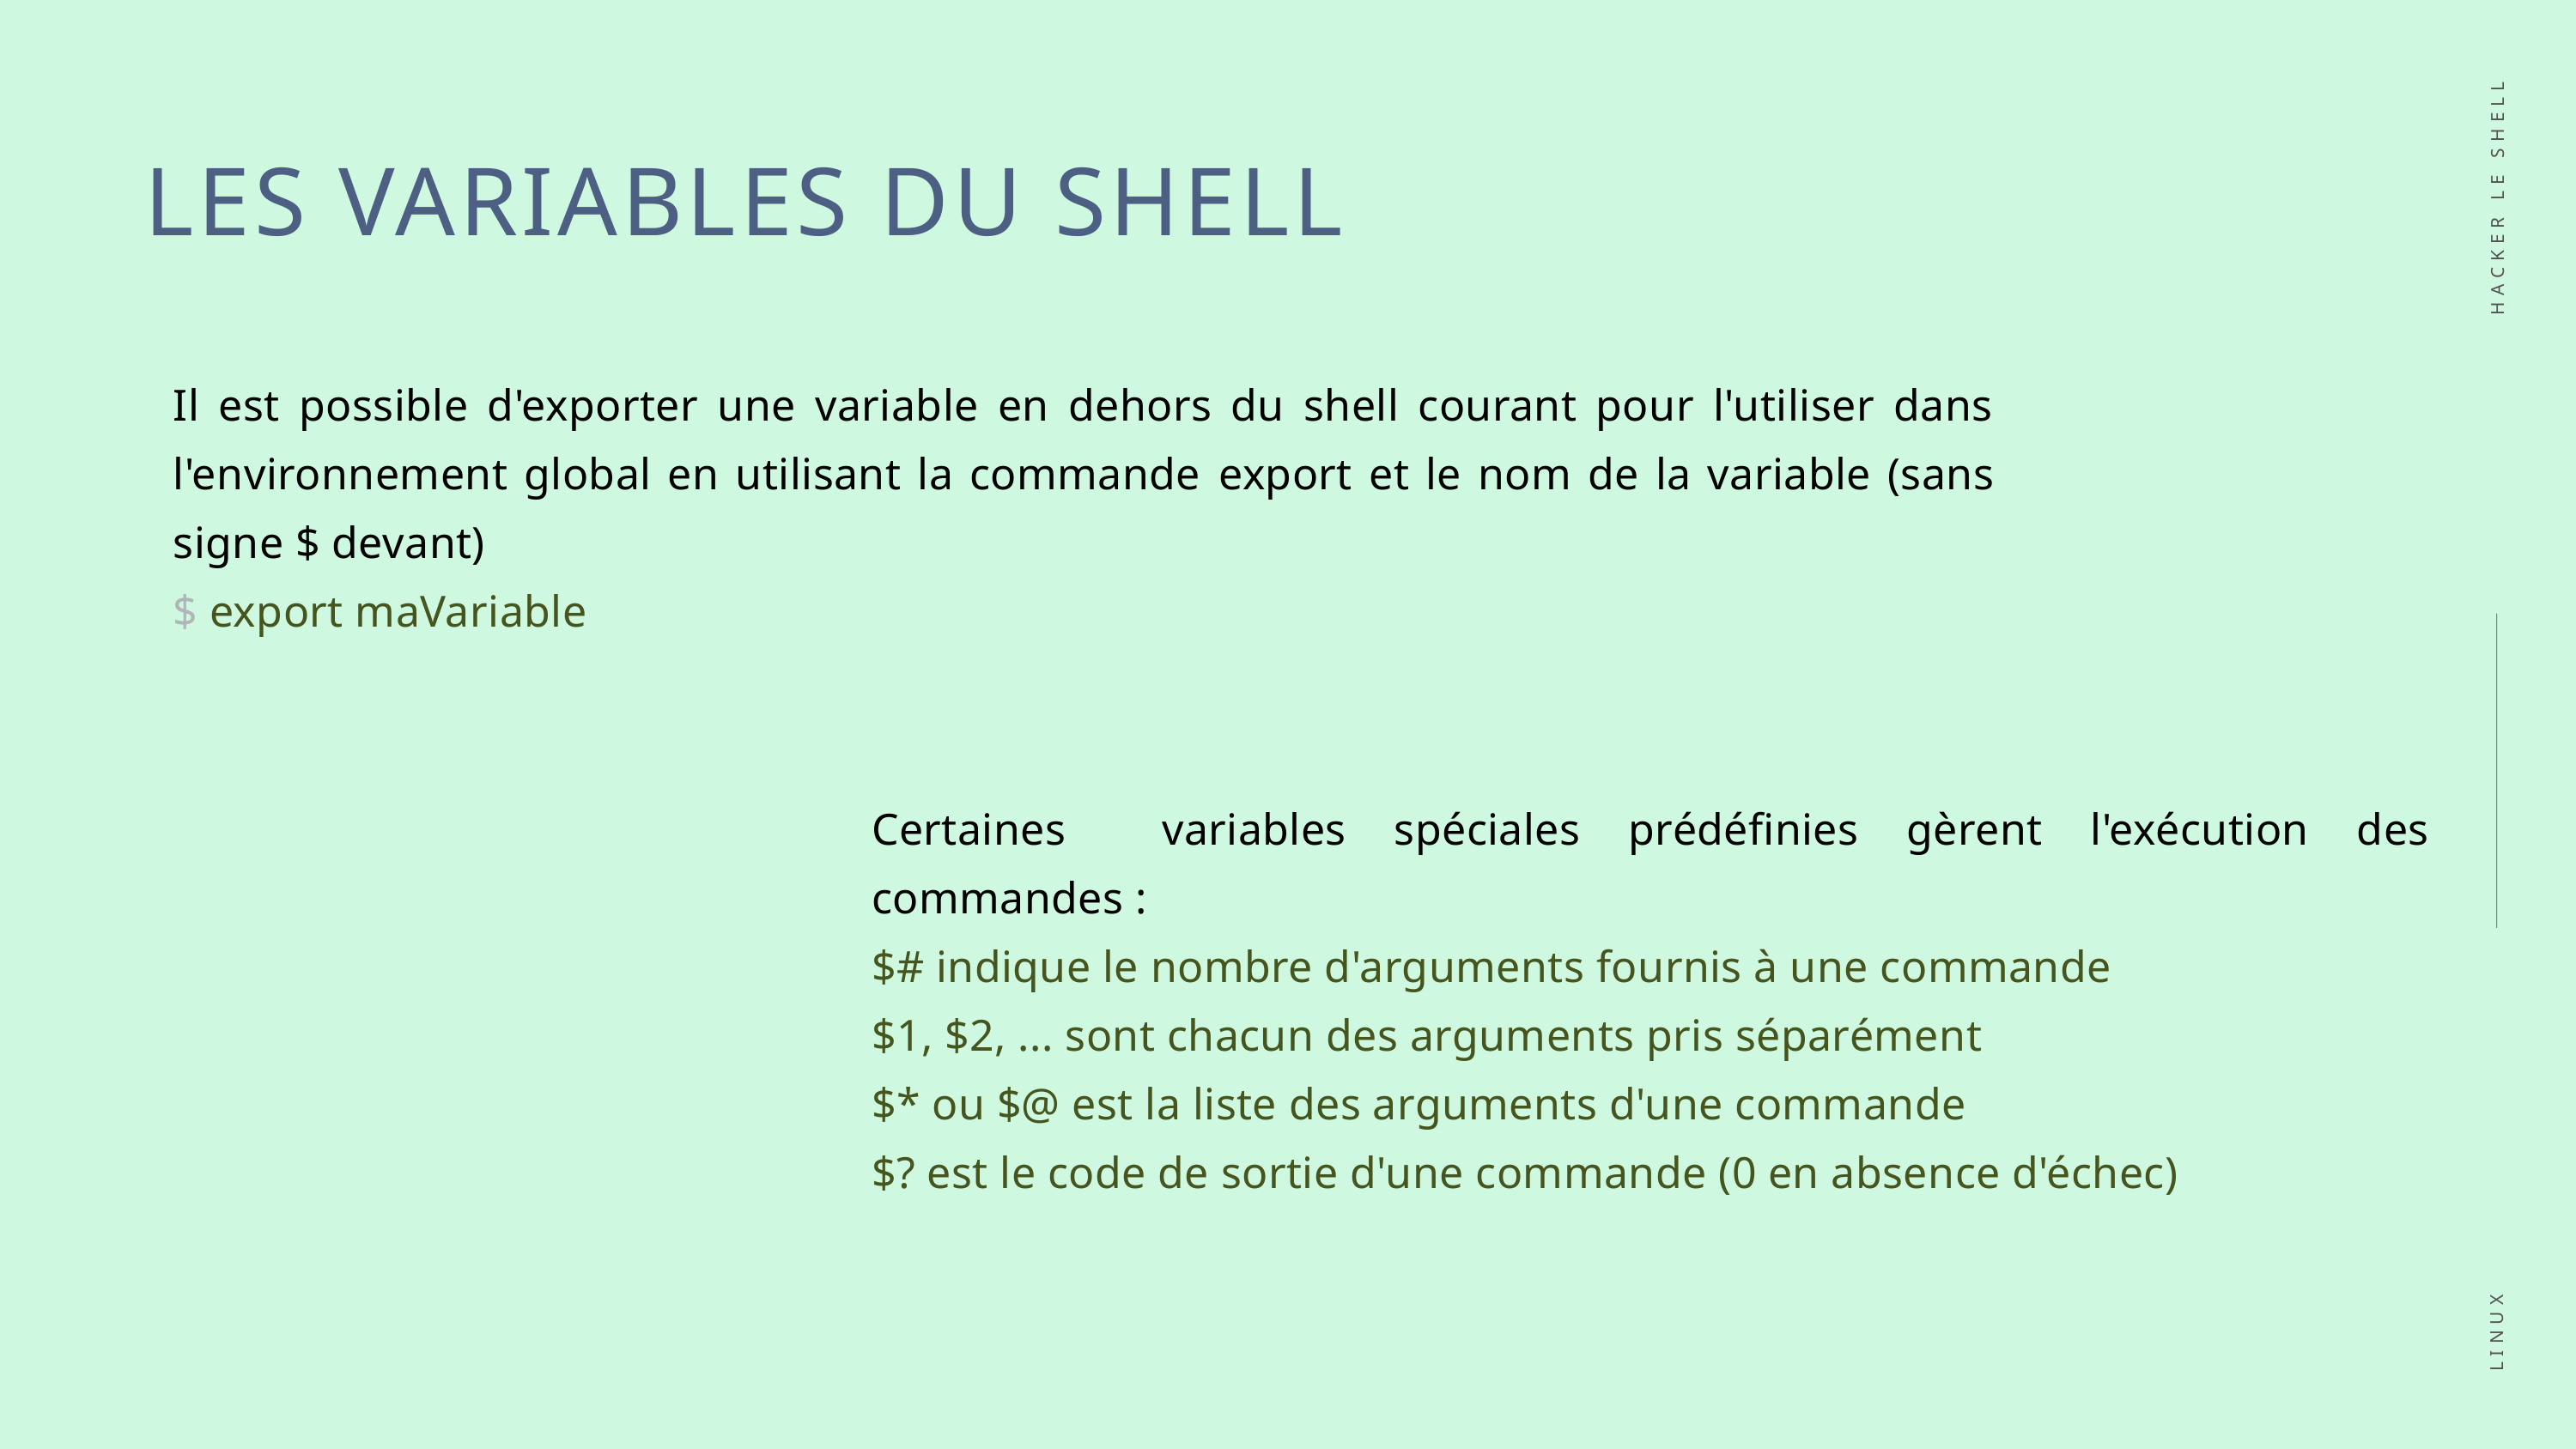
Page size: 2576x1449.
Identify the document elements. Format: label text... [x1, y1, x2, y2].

text_box Certaines variables spéciales prédéfinies gèrent l'exécution des commandes : $# indique le nombre d'arguments fournis à une commande $1, $2, ... sont chacun des arguments pris séparément $* ou $@ est la liste des arguments d'une commande $? est le code de sortie d'une commande (0 en absence d'échec) [872, 785, 2431, 1197]
text_box Il est possible d'exporter une variable en dehors du shell courant pour l'utiliser dans l'environnement global en utilisant la commande export et le nom de la variable (sans signe $ devant) $ export maVariable [173, 361, 1996, 636]
text_box LES VARIABLES DU SHELL [144, 149, 2431, 255]
text_box HACKER LE SHELL [2487, 82, 2508, 614]
text_box LINUX [2486, 997, 2506, 1372]
